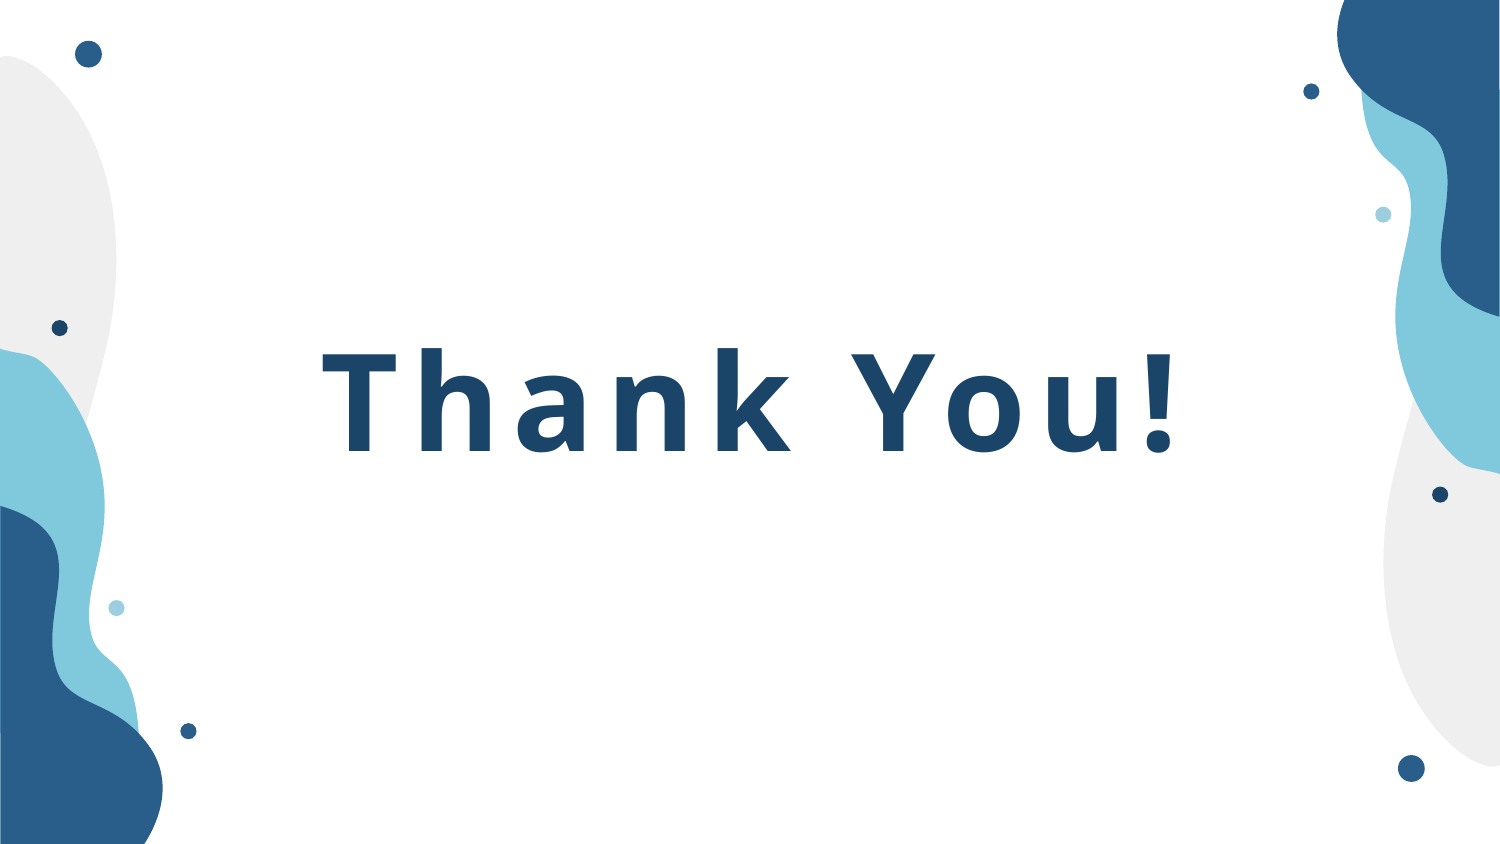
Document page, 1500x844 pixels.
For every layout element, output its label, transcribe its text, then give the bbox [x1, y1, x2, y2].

title Thank You! [0, 259, 1500, 535]
